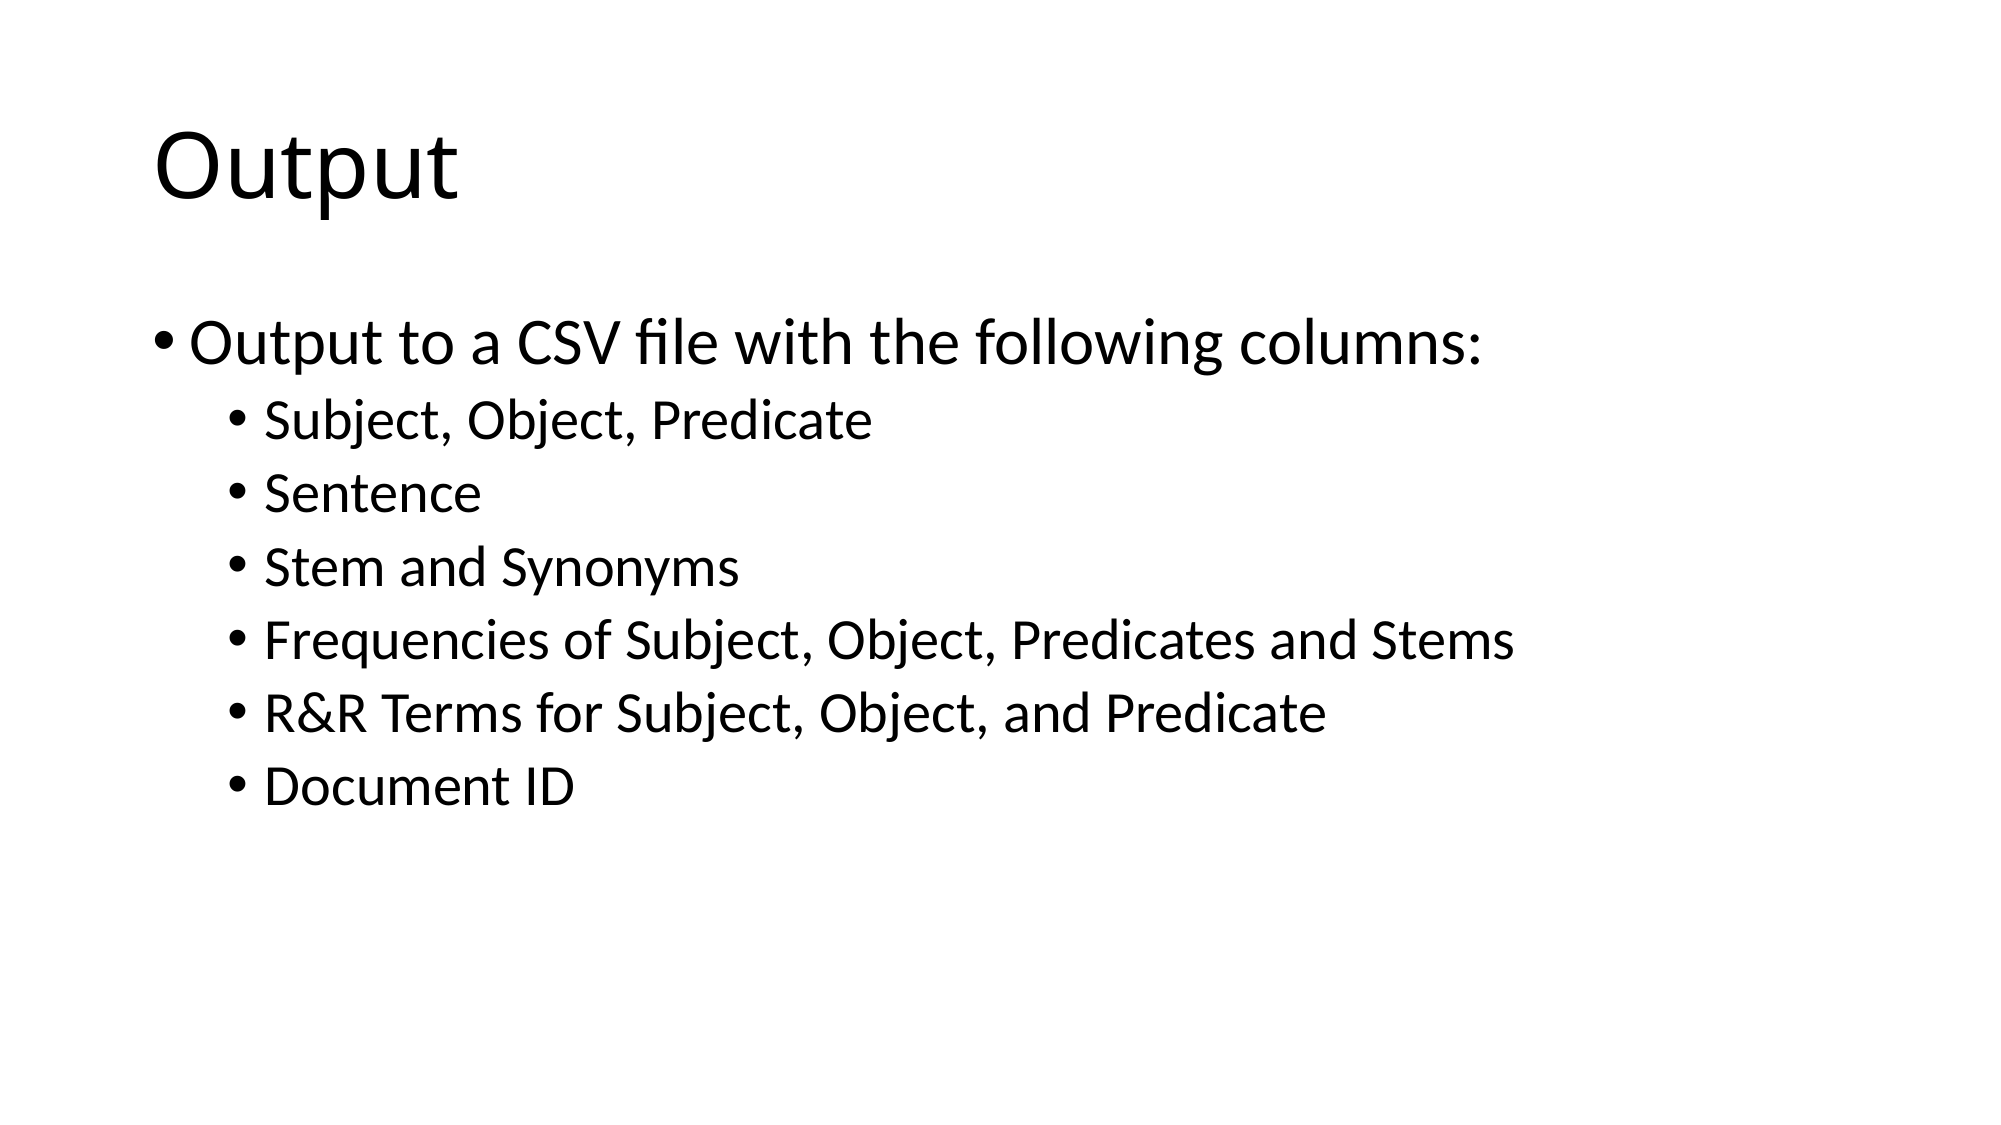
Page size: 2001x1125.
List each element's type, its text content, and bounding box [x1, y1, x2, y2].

list Output to a CSV file with the following columns: Subject, Object, Predicate Sentence Stem and Synonyms Frequencies of Subject, Object, Predicates and Stems R&R Terms for Subject, Object, and Predicate Document ID [137, 299, 1863, 1014]
title Output [137, 59, 1863, 278]
